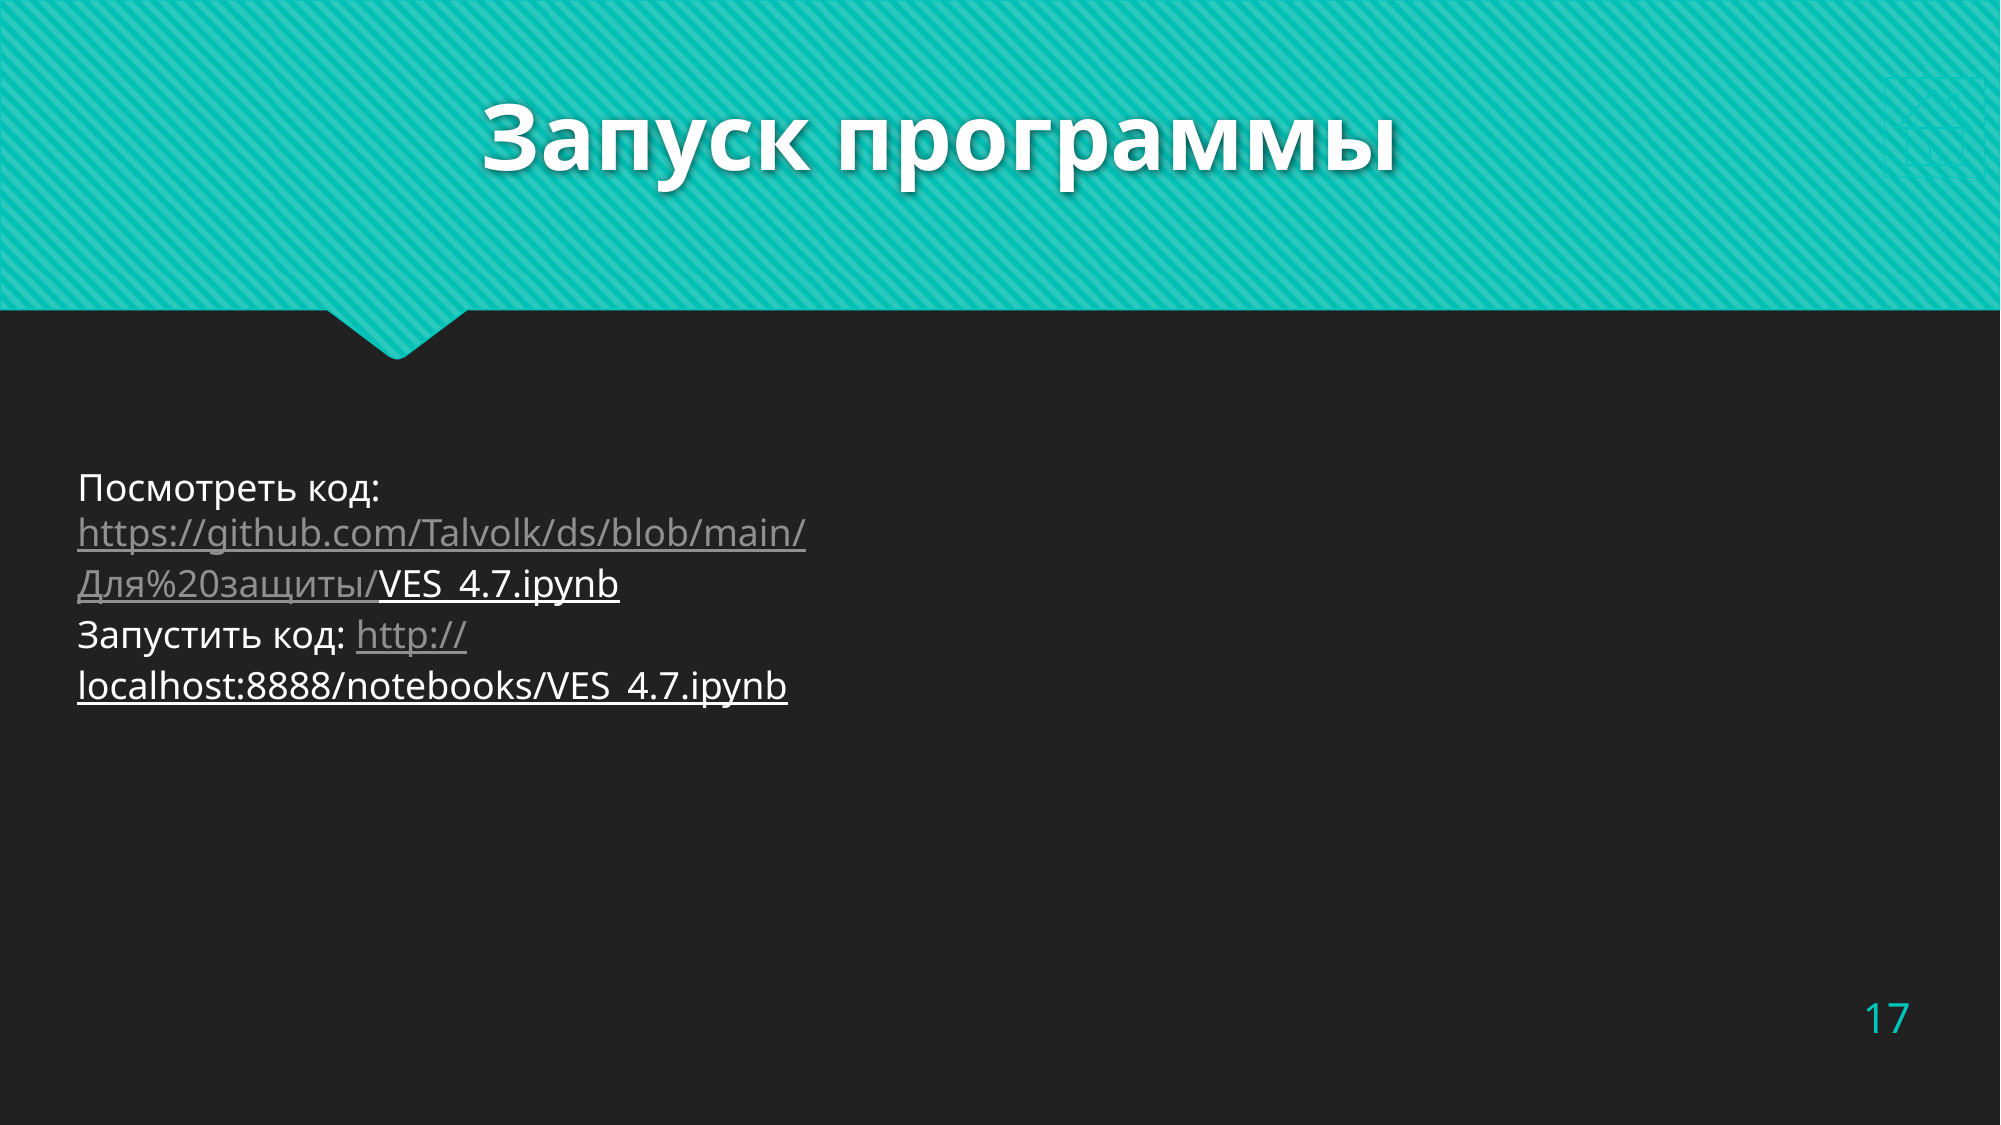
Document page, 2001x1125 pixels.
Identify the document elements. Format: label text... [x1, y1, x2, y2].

slide_number 17 [1751, 970, 1926, 1051]
text_box Посмотреть код: https://github.com/Talvolk/ds/blob/main/Для%20защиты/VES_4.7.ipynb Запустить код: http://localhost:8888/notebooks/VES_4.7.ipynb [62, 456, 1063, 721]
title Запуск программы [24, 75, 1856, 194]
text_box [1884, 77, 1985, 178]
